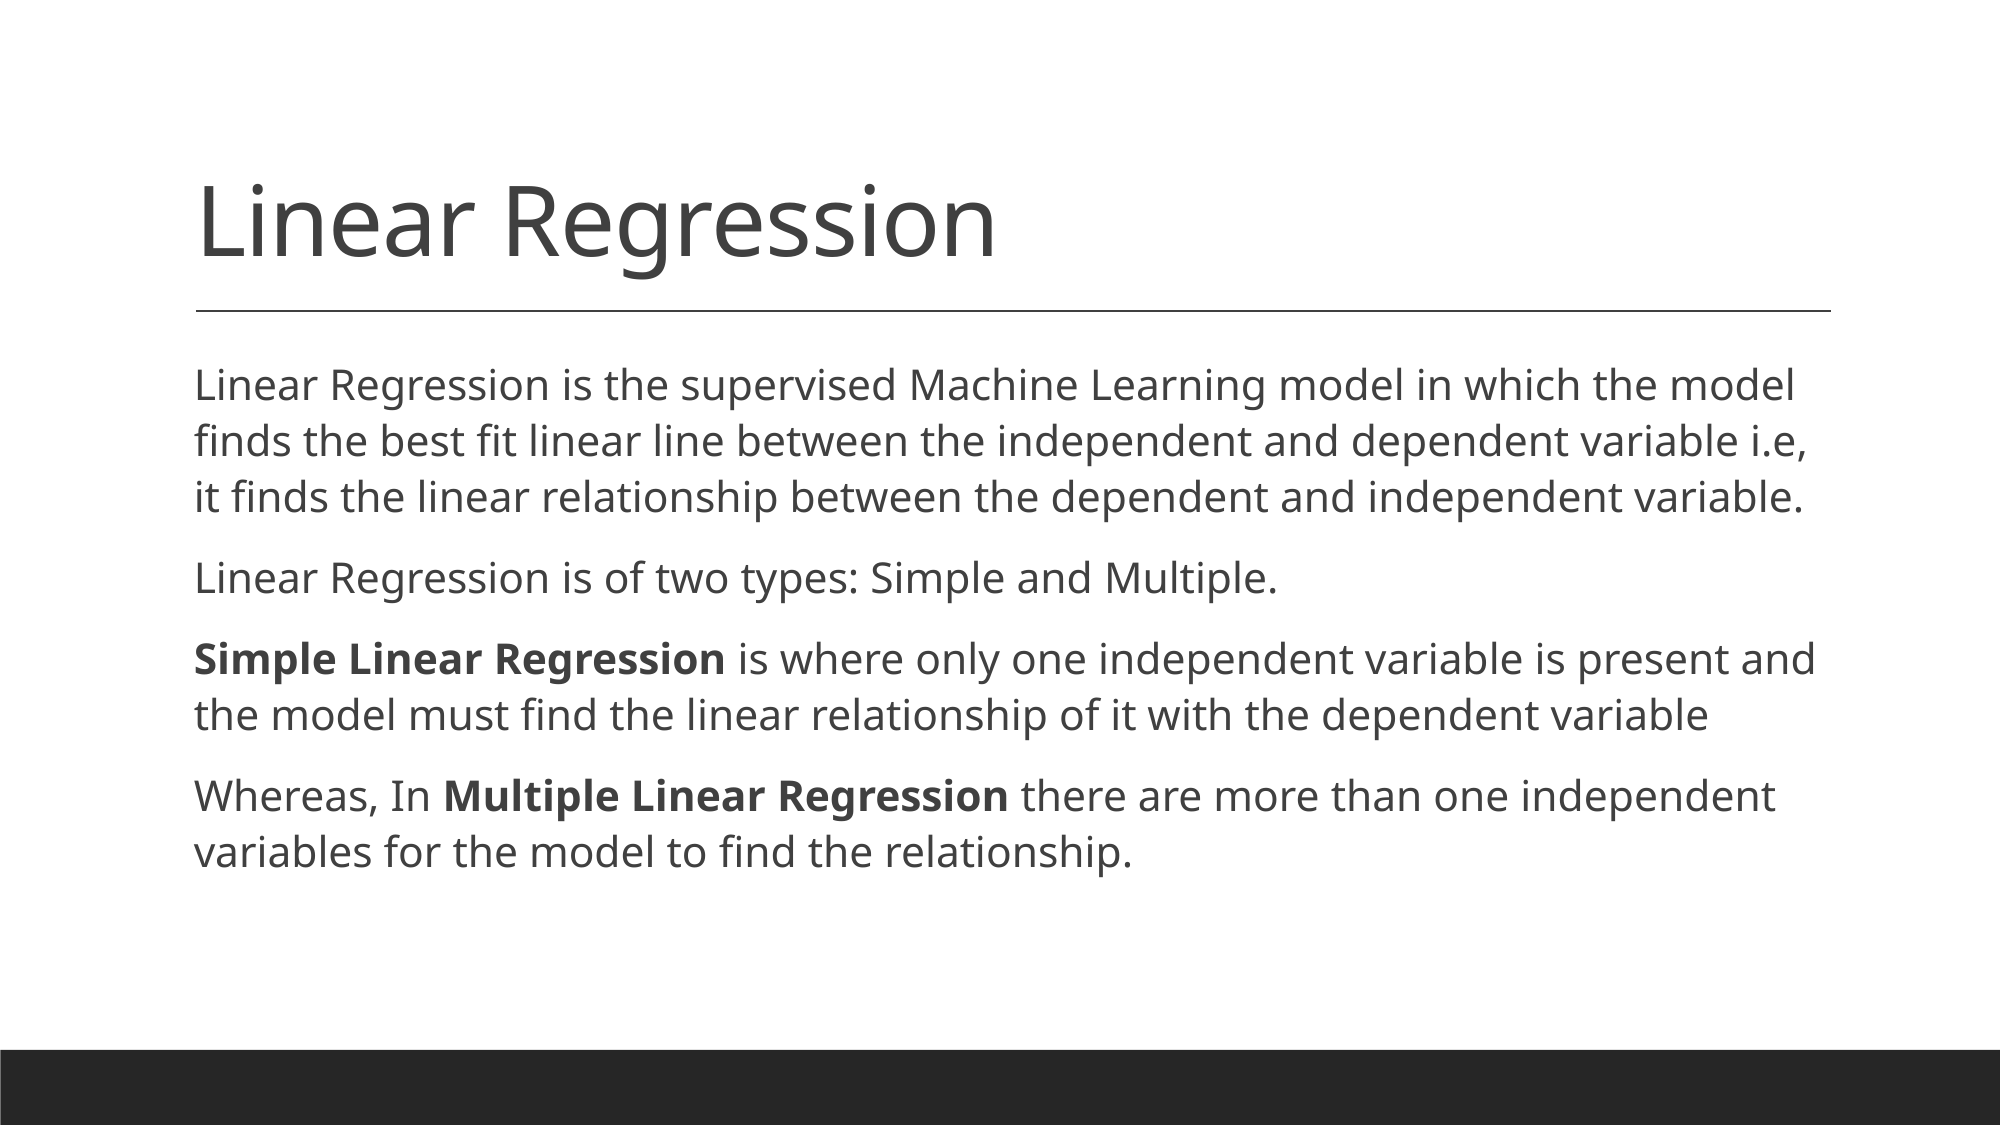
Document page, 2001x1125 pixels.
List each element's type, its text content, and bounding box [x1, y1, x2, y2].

list Linear Regression is the supervised Machine Learning model in which the model finds the best fit linear line between the independent and dependent variable i.e, it finds the linear relationship between the dependent and independent variable. Linear Regression is of two types: Simple and Multiple. Simple Linear Regression is where only one independent variable is present and the model must find the linear relationship of it with the dependent variable Whereas, In Multiple Linear Regression there are more than one independent variables for the model to find the relationship. [180, 345, 1830, 963]
title Linear Regression [180, 47, 1830, 285]
